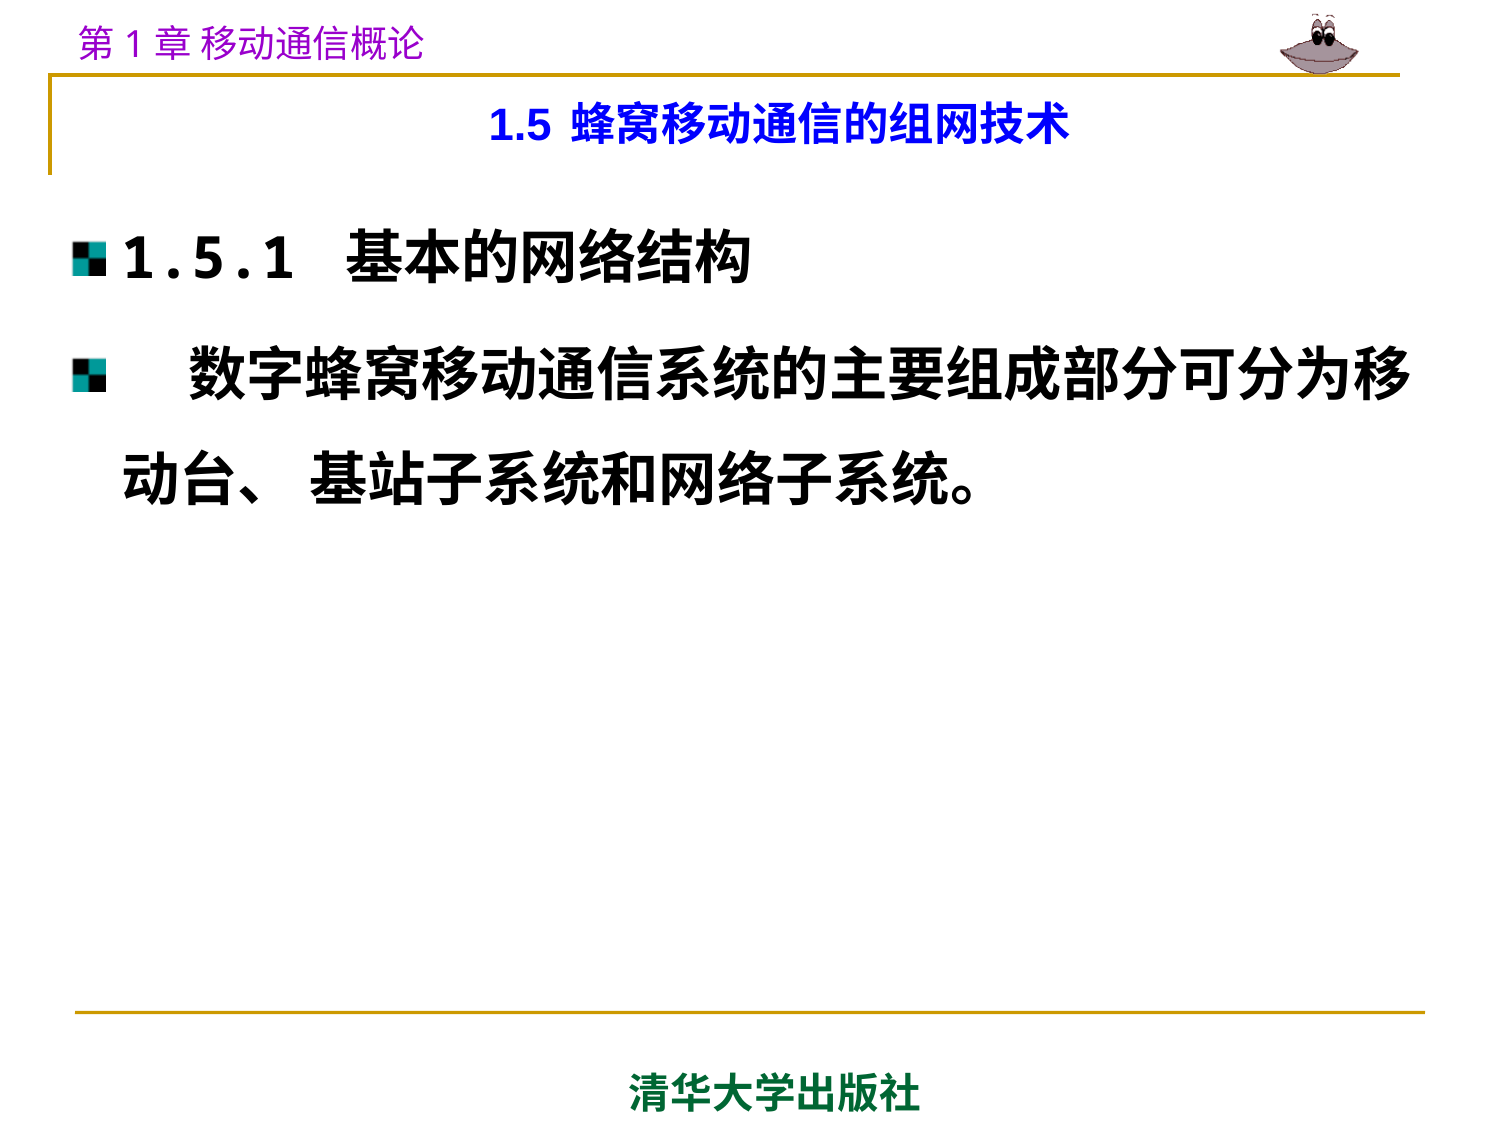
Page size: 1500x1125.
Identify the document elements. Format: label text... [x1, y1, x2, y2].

picture [65, 351, 106, 392]
title 5、1.5 蜂窝移动通信的组网技术 [125, 87, 1364, 213]
list 1.5.1 基本的网络结构 数字蜂窝移动通信系统的主要组成部分可分为移动台、 基站子系统和网络子系统。 [50, 212, 1438, 955]
picture [65, 234, 106, 276]
picture [1237, 0, 1363, 87]
